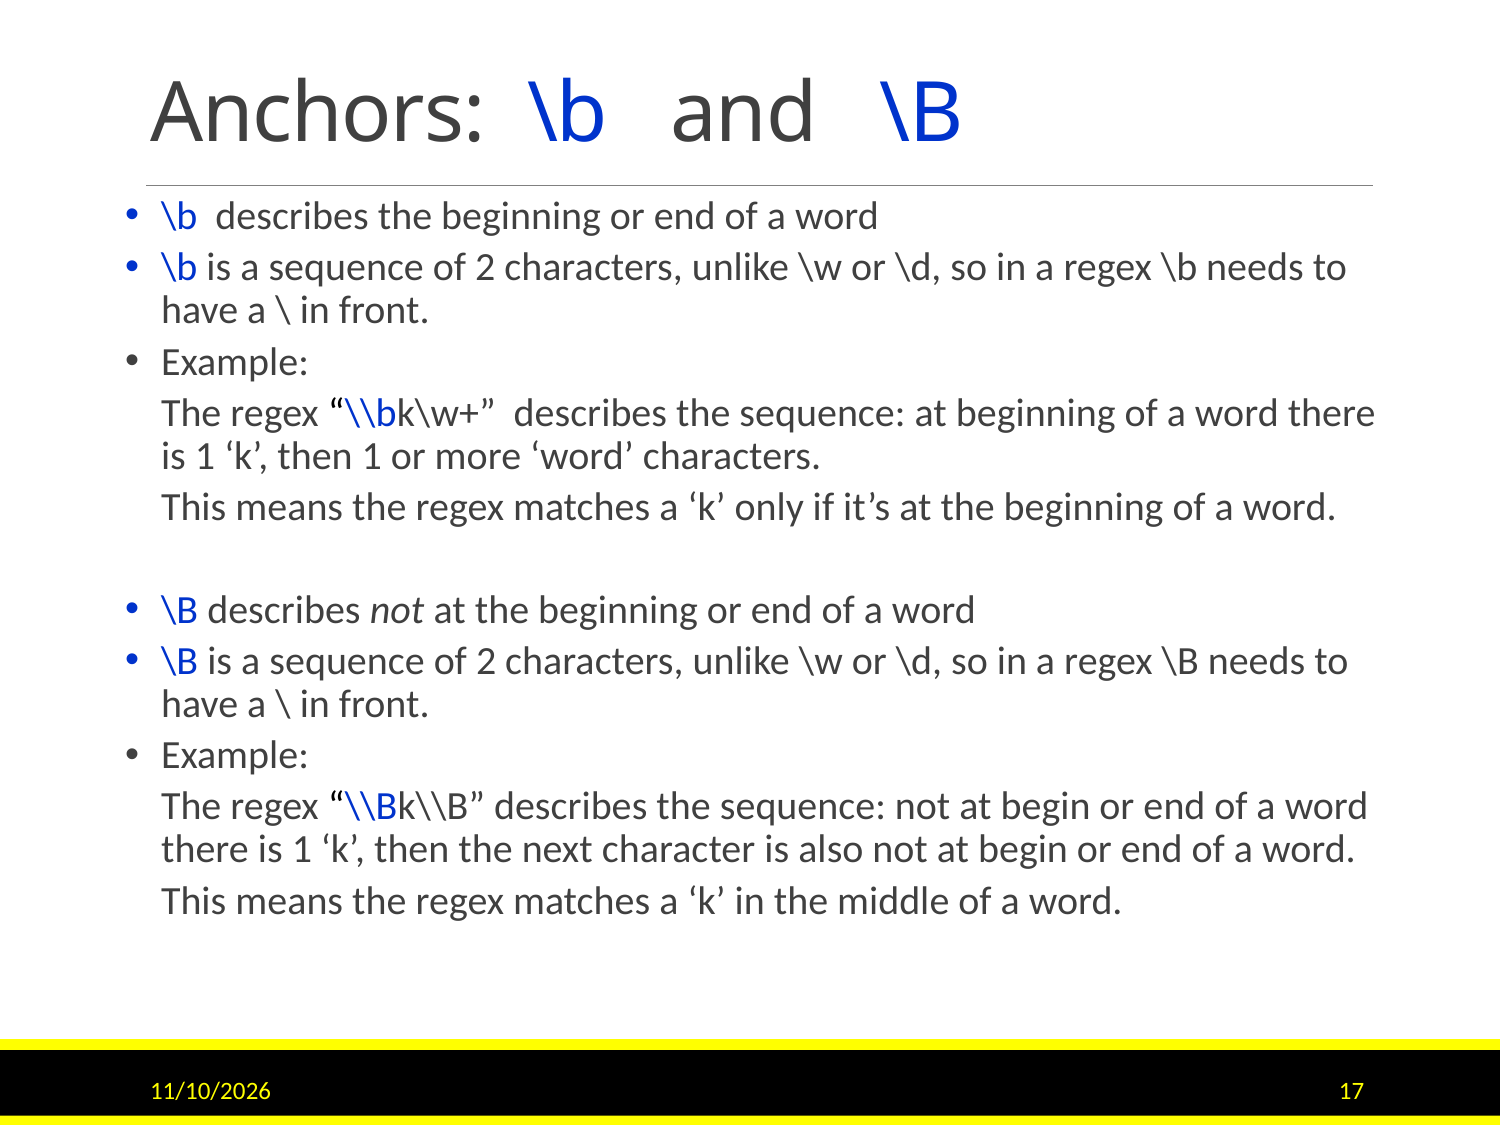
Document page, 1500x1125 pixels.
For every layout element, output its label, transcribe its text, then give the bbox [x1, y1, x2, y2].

title Anchors: \b and \B [135, 47, 1373, 167]
list \b describes the beginning or end of a word \b is a sequence of 2 characters, unlike \w or \d, so in a regex \b needs to have a \ in front. Example: The regex “\\bk\w+” describes the sequence: at beginning of a word there is 1 ‘k’, then 1 or more ‘word’ characters. This means the regex matches a ‘k’ only if it’s at the beginning of a word. \B describes not at the beginning or end of a word \B is a sequence of 2 characters, unlike \w or \d, so in a regex \B needs to have a \ in front. Example: The regex “\\Bk\\B” describes the sequence: not at begin or end of a word there is 1 ‘k’, then the next character is also not at begin or end of a word. This means the regex matches a ‘k’ in the middle of a word. [125, 187, 1378, 1000]
slide_number 17 [1218, 1059, 1380, 1120]
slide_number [135, 1059, 440, 1120]
